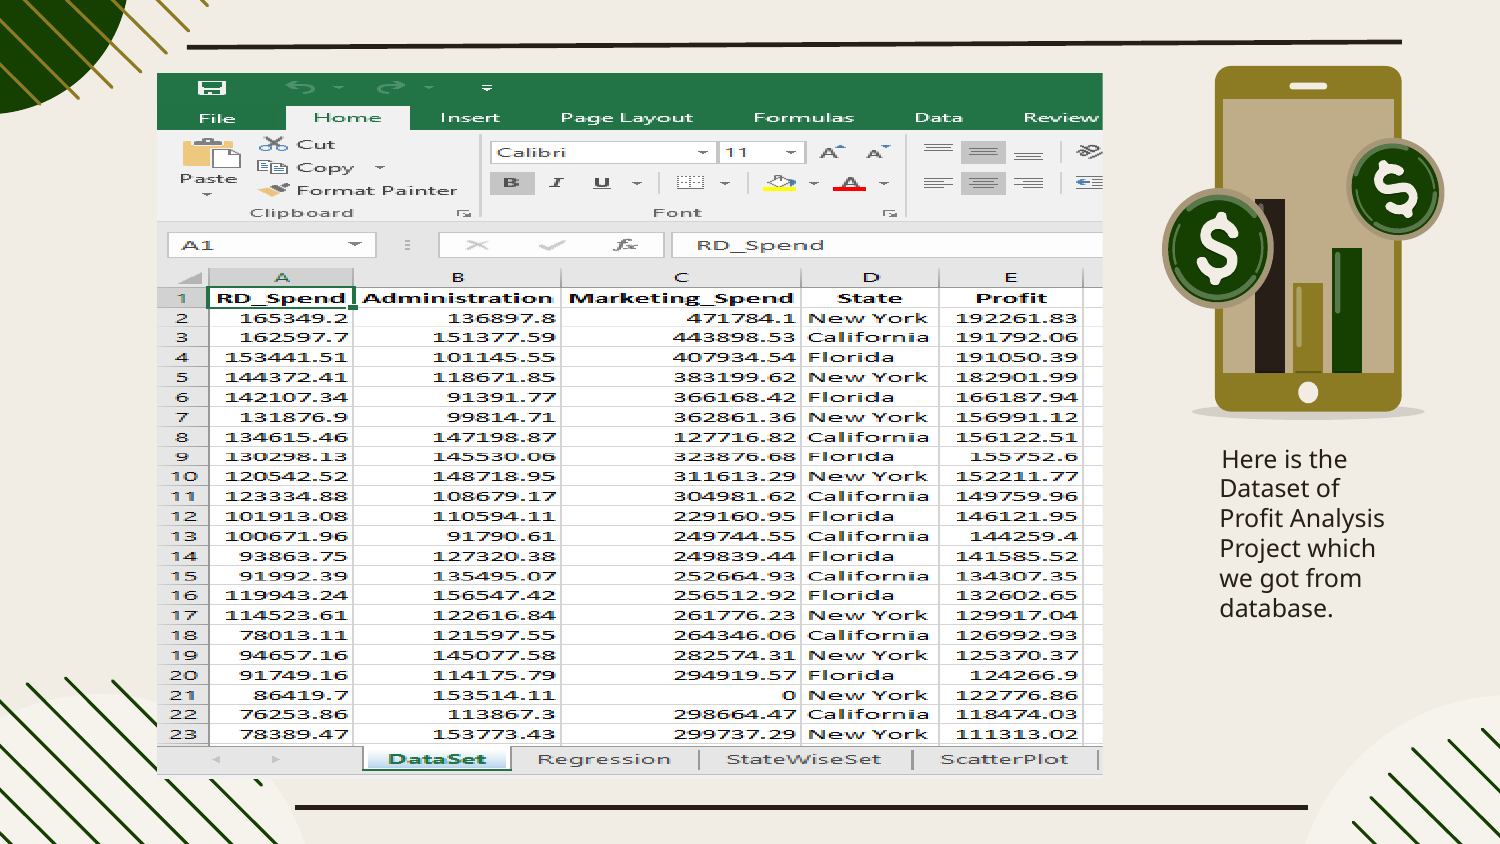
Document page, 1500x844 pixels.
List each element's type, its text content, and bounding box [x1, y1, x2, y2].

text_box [1156, 65, 1461, 421]
picture [156, 73, 1104, 779]
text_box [186, 41, 1402, 48]
subtitle Here is the Dataset of Profit Analysis Project which we got from database. [1129, 428, 1401, 720]
